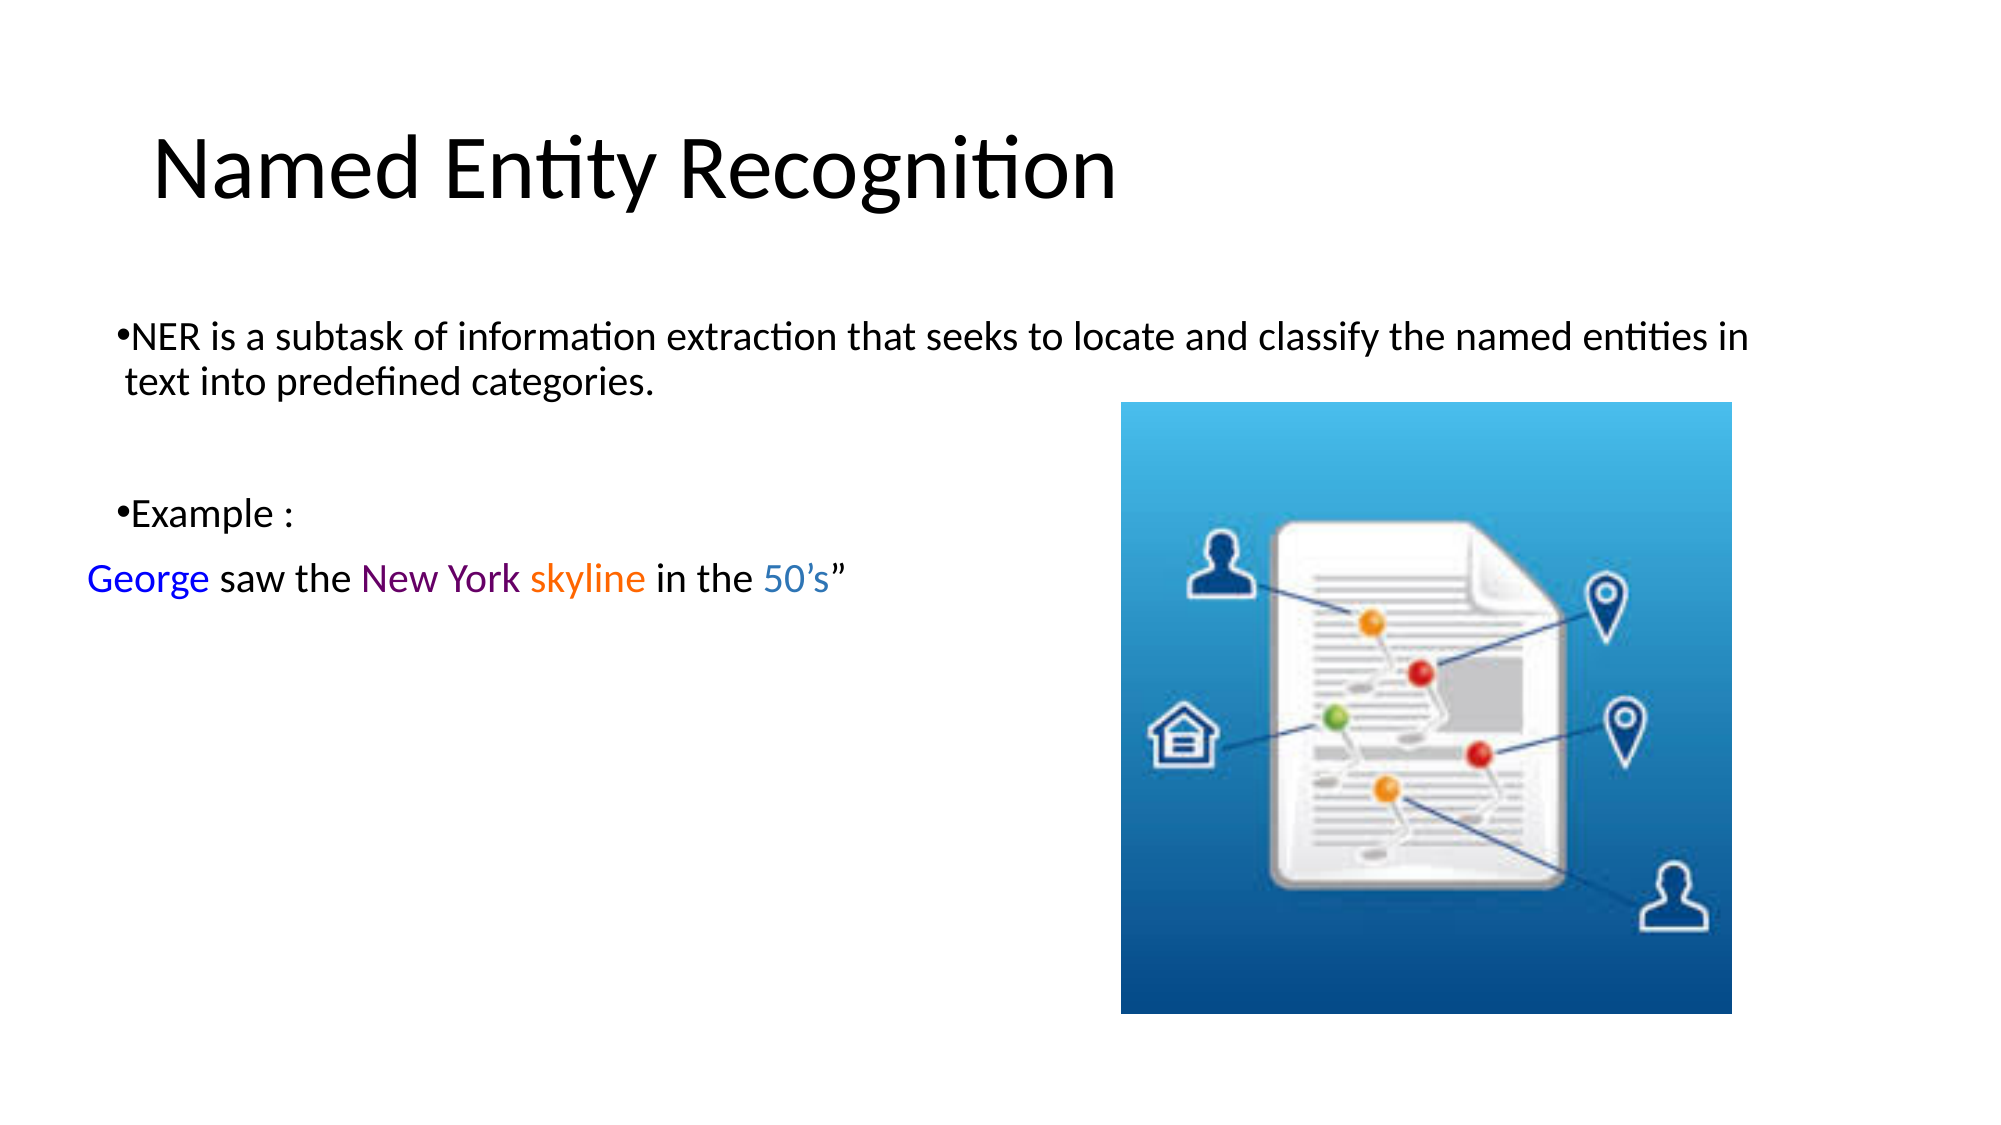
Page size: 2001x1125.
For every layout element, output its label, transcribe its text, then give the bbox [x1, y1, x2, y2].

title Named Entity Recognition [137, 59, 1863, 278]
picture [1121, 402, 1732, 1014]
list NER is a subtask of information extraction that seeks to locate and classify the named entities in text into predefined categories. Example : George saw the New York skyline in the 50’s” [72, 299, 1798, 1014]
